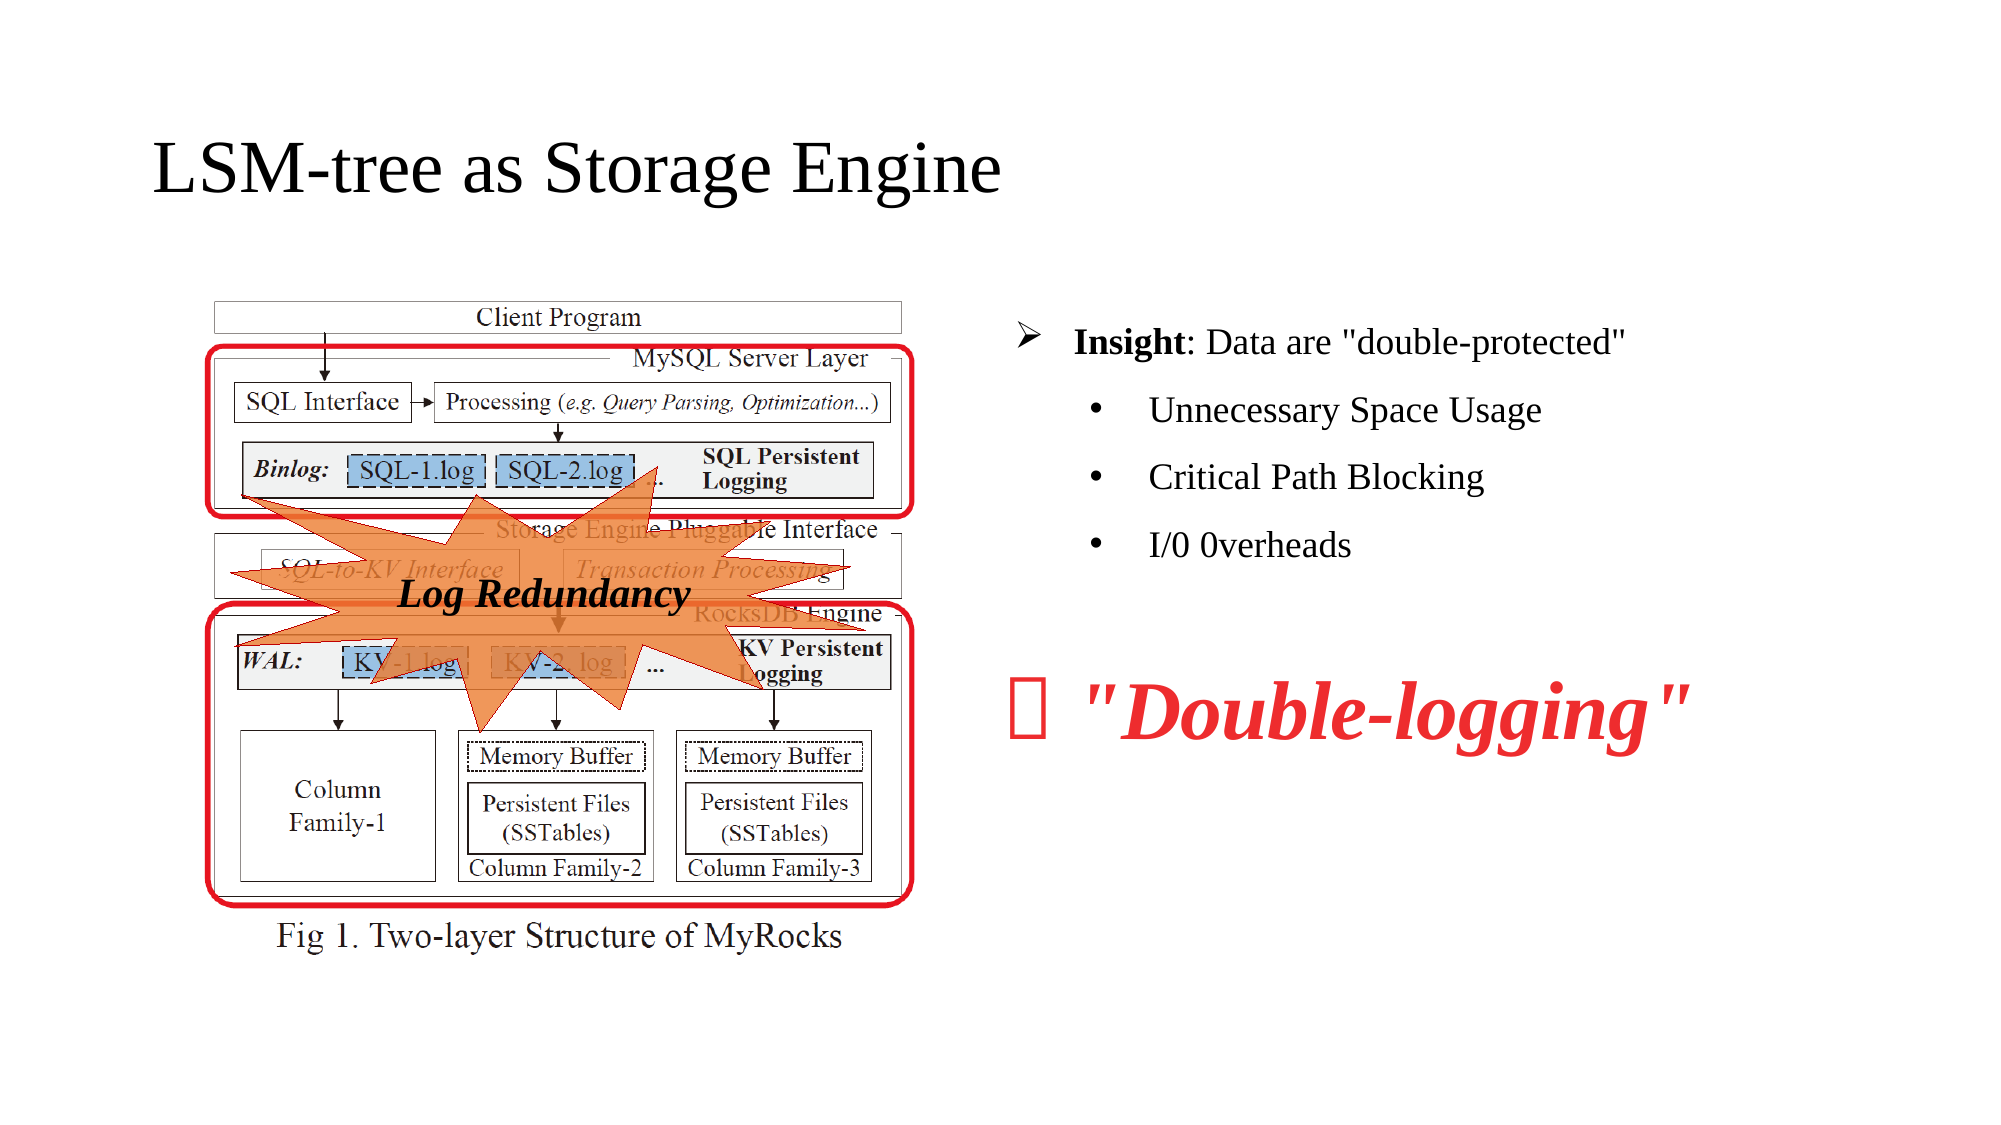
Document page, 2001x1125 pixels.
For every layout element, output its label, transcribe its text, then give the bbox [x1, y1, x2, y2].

text_box  "Double-logging" [999, 650, 1735, 757]
picture [197, 287, 927, 963]
title LSM-tree as Storage Engine [137, 59, 1863, 278]
text_box Insight: Data are "double-protected" Unnecessary Space Usage Critical Path Blocking I/0 0verheads [999, 287, 1900, 573]
